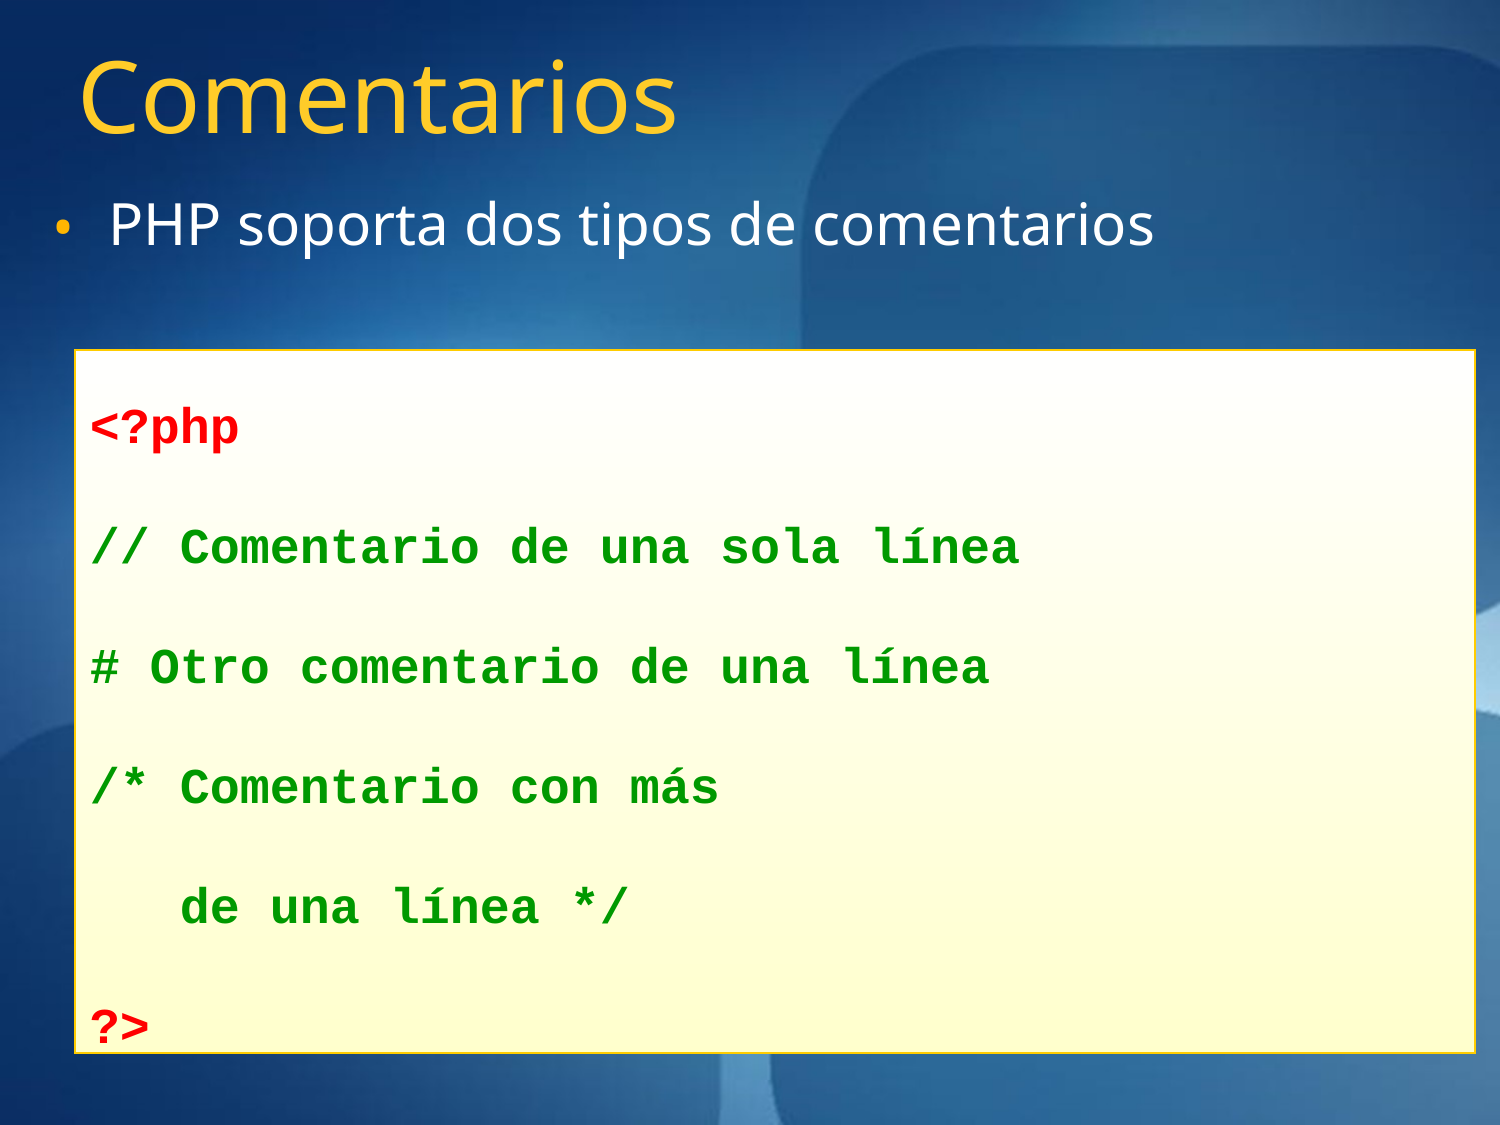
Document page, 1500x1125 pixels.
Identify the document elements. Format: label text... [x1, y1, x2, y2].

title Comentarios [62, 43, 1440, 163]
picture [0, 0, 1500, 1125]
list PHP soporta dos tipos de comentarios [37, 190, 1414, 266]
text_box <?php // Comentario de una sola línea # Otro comentario de una línea /* Comentario con más de una línea */ ?> [75, 349, 1475, 1053]
